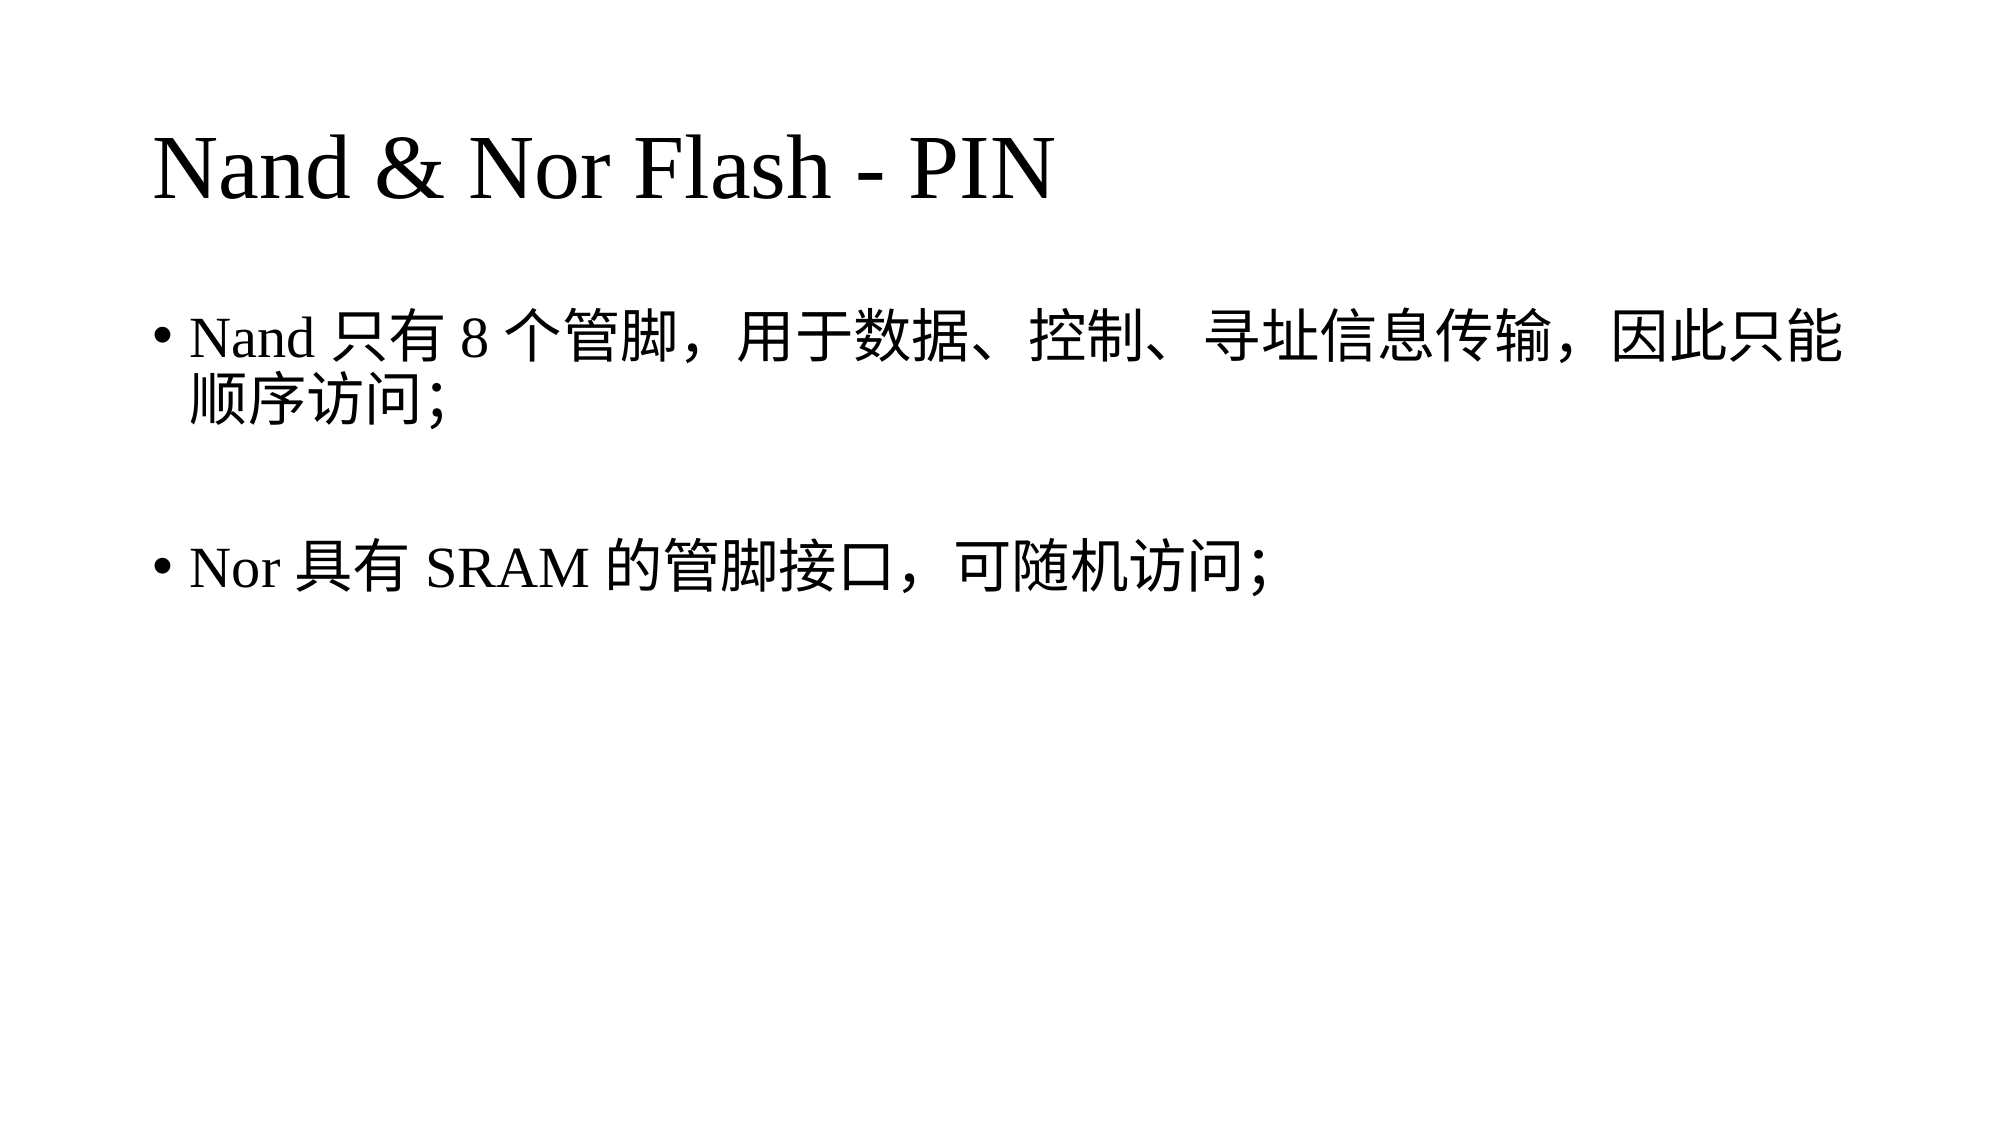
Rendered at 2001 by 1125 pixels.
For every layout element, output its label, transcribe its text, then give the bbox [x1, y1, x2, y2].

list Nand只有8个管脚，用于数据、控制、寻址信息传输，因此只能顺序访问； Nor具有SRAM的管脚接口，可随机访问； [137, 299, 1863, 1014]
title Nand & Nor Flash - PIN [137, 59, 1863, 278]
